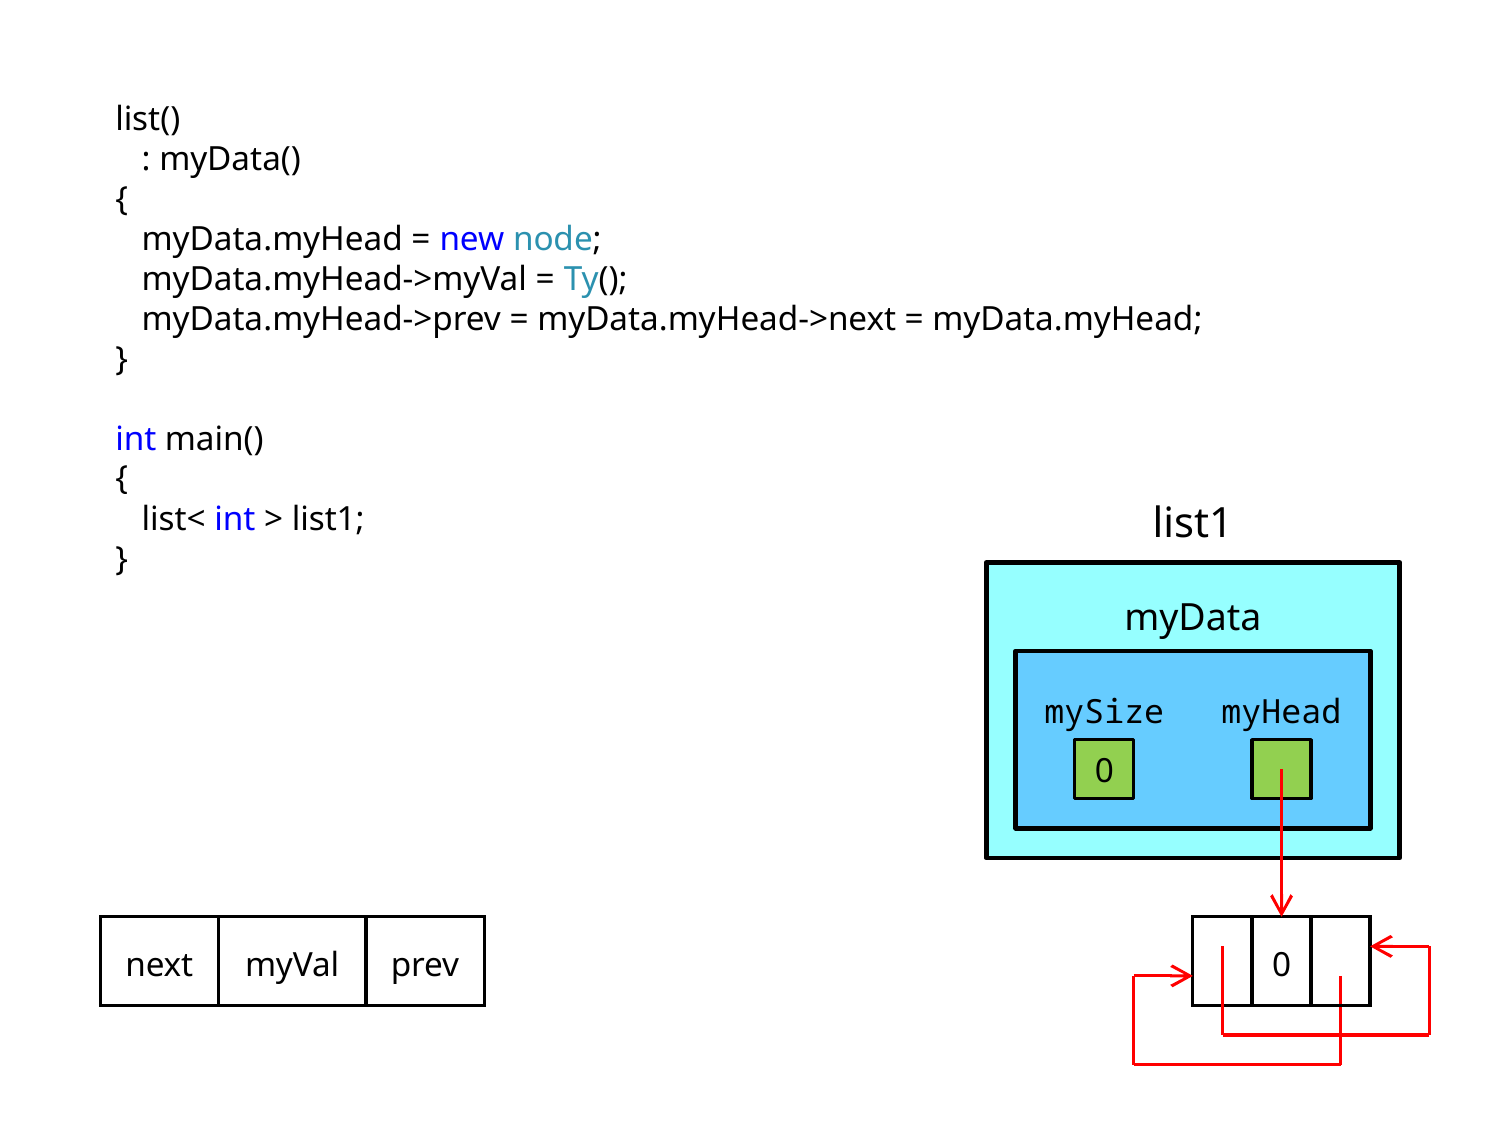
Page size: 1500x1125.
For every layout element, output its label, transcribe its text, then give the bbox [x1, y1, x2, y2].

text_box mySize [1015, 680, 1193, 740]
text_box 0 [1073, 740, 1136, 801]
list list() : myData() { myData.myHead = new node; myData.myHead->myVal = Ty(); myData.myHead->prev = myData.myHead->next = myData.myHead; } int main() { list< int > list1; } [100, 90, 1400, 592]
text_box 0 [1251, 916, 1311, 1006]
text_box [1015, 740, 1277, 829]
text_box prev [366, 916, 485, 1006]
text_box [1250, 738, 1313, 801]
text_box [1192, 916, 1251, 1006]
text_box myVal [218, 916, 366, 1006]
text_box [1285, 740, 1371, 829]
text_box next [100, 916, 218, 1006]
text_box [986, 562, 1277, 858]
text_box [1311, 916, 1371, 1006]
text_box myData [1104, 562, 1282, 651]
text_box list1 [1104, 473, 1282, 562]
text_box [1015, 651, 1371, 680]
text_box myHead [1193, 680, 1371, 740]
text_box [1282, 562, 1400, 858]
